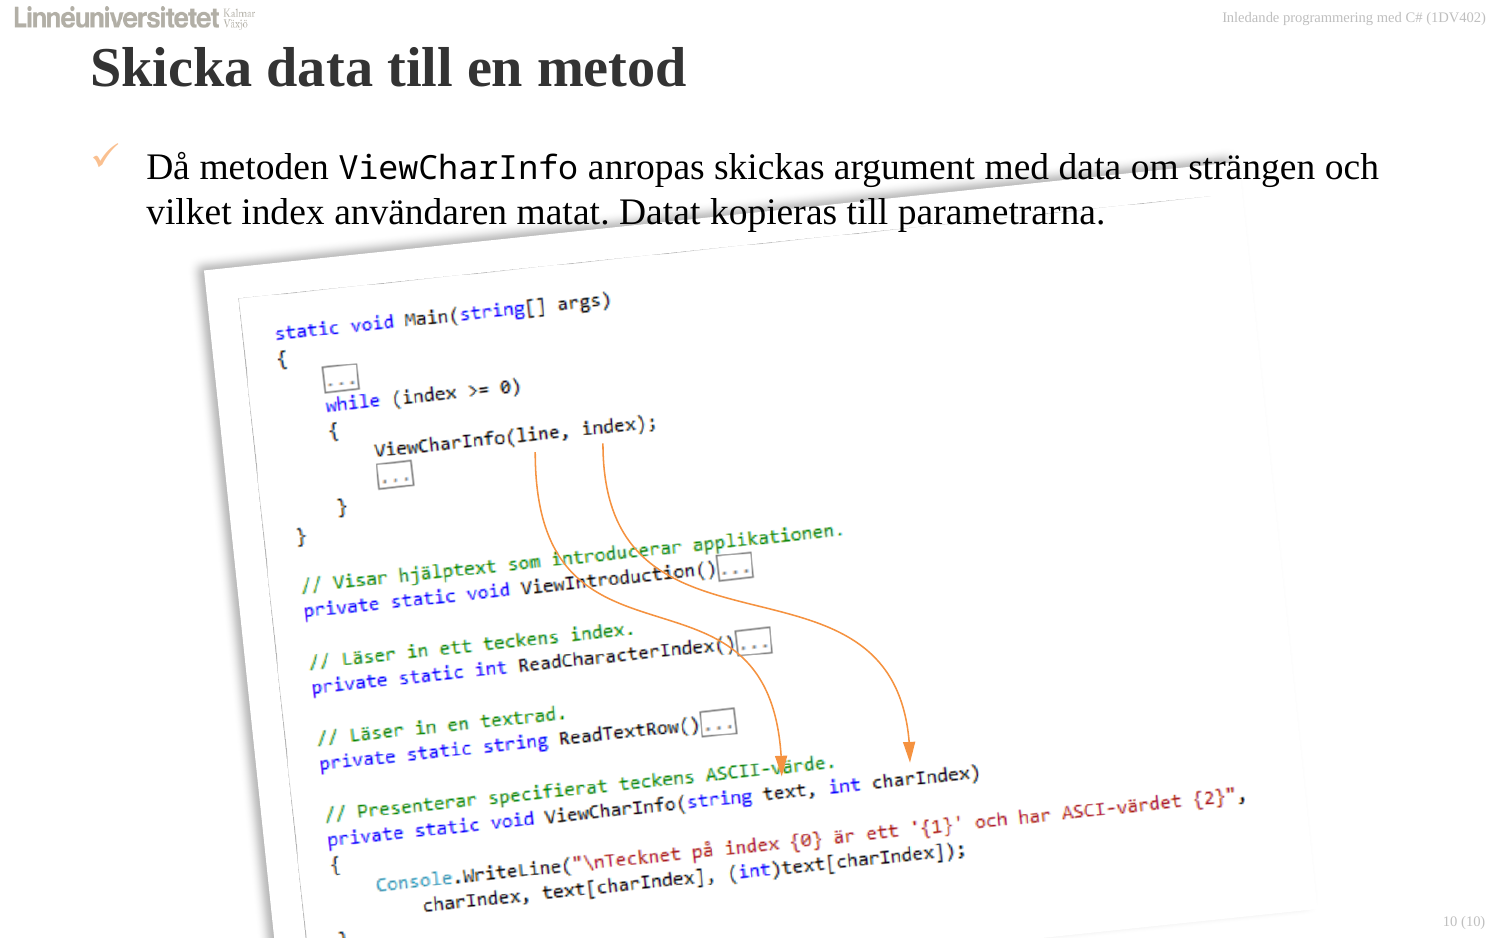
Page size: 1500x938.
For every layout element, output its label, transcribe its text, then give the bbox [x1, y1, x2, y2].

title Skicka data till en metod [74, 15, 1426, 115]
picture [271, 244, 1250, 938]
list Då metoden ViewCharInfo anropas skickas argument med data om strängen och vilket index användaren matat. Datat kopieras till parametrarna. [74, 133, 1426, 893]
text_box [596, 449, 917, 757]
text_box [496, 490, 821, 738]
